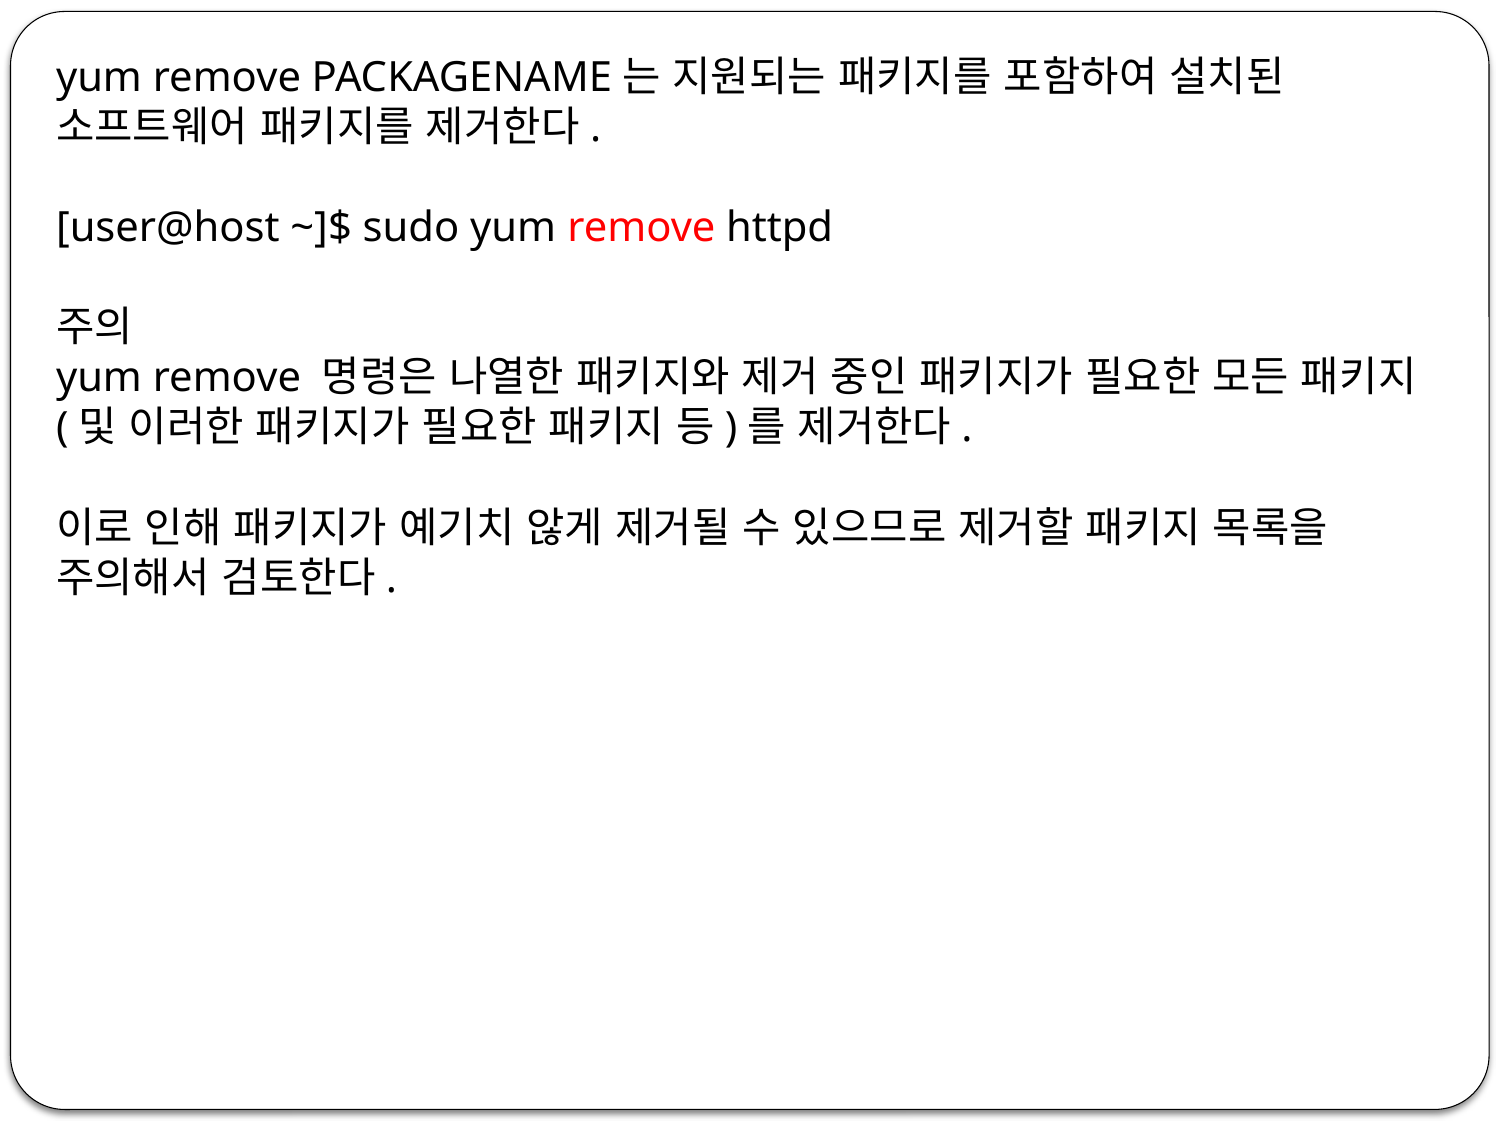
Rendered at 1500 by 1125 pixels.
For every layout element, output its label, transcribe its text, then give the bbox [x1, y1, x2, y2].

list yum remove PACKAGENAME는 지원되는 패키지를 포함하여 설치된 소프트웨어 패키지를 제거한다. [user@host ~]$ sudo yum remove httpd 주의 yum remove 명령은 나열한 패키지와 제거 중인 패키지가 필요한 모든 패키지(및 이러한 패키지가 필요한 패키지 등)를 제거한다. 이로 인해 패키지가 예기치 않게 제거될 수 있으므로 제거할 패키지 목록을 주의해서 검토한다. [41, 42, 1459, 1083]
